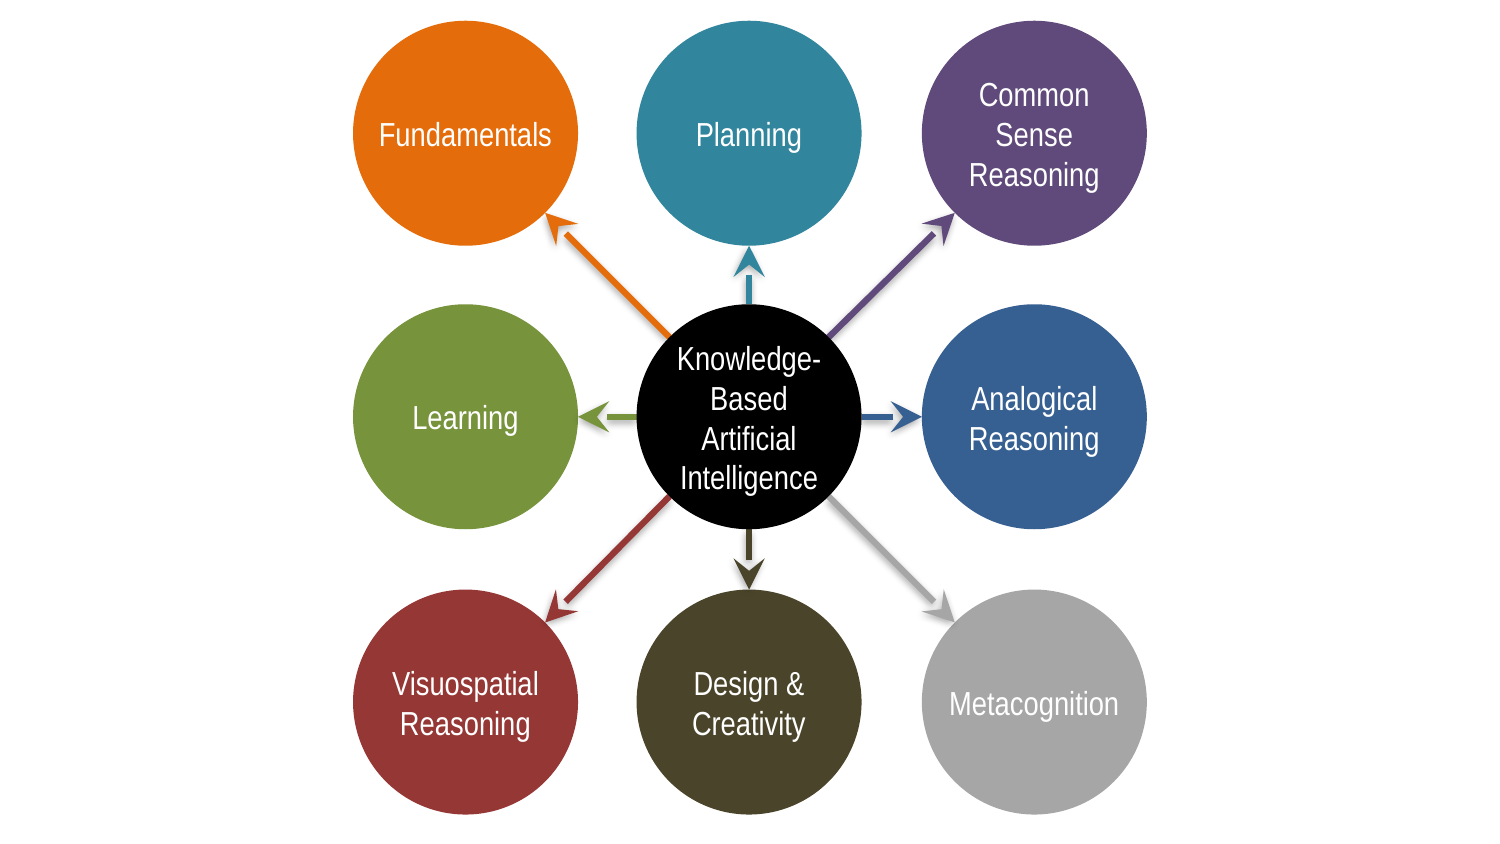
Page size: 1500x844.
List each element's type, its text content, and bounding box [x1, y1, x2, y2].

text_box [828, 496, 956, 623]
text_box Design & Creativity [634, 587, 864, 817]
text_box Visuospatial Reasoning [350, 587, 581, 817]
text_box Knowledge-Based Artificial Intelligence [634, 302, 864, 532]
text_box Learning [350, 302, 581, 532]
text_box Common Sense Reasoning [919, 18, 1149, 248]
text_box Metacognition [919, 587, 1149, 817]
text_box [828, 212, 956, 338]
text_box Planning [634, 18, 864, 248]
text_box Analogical Reasoning [919, 302, 1149, 532]
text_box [544, 496, 670, 623]
text_box Fundamentals [350, 18, 581, 248]
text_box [544, 212, 670, 338]
